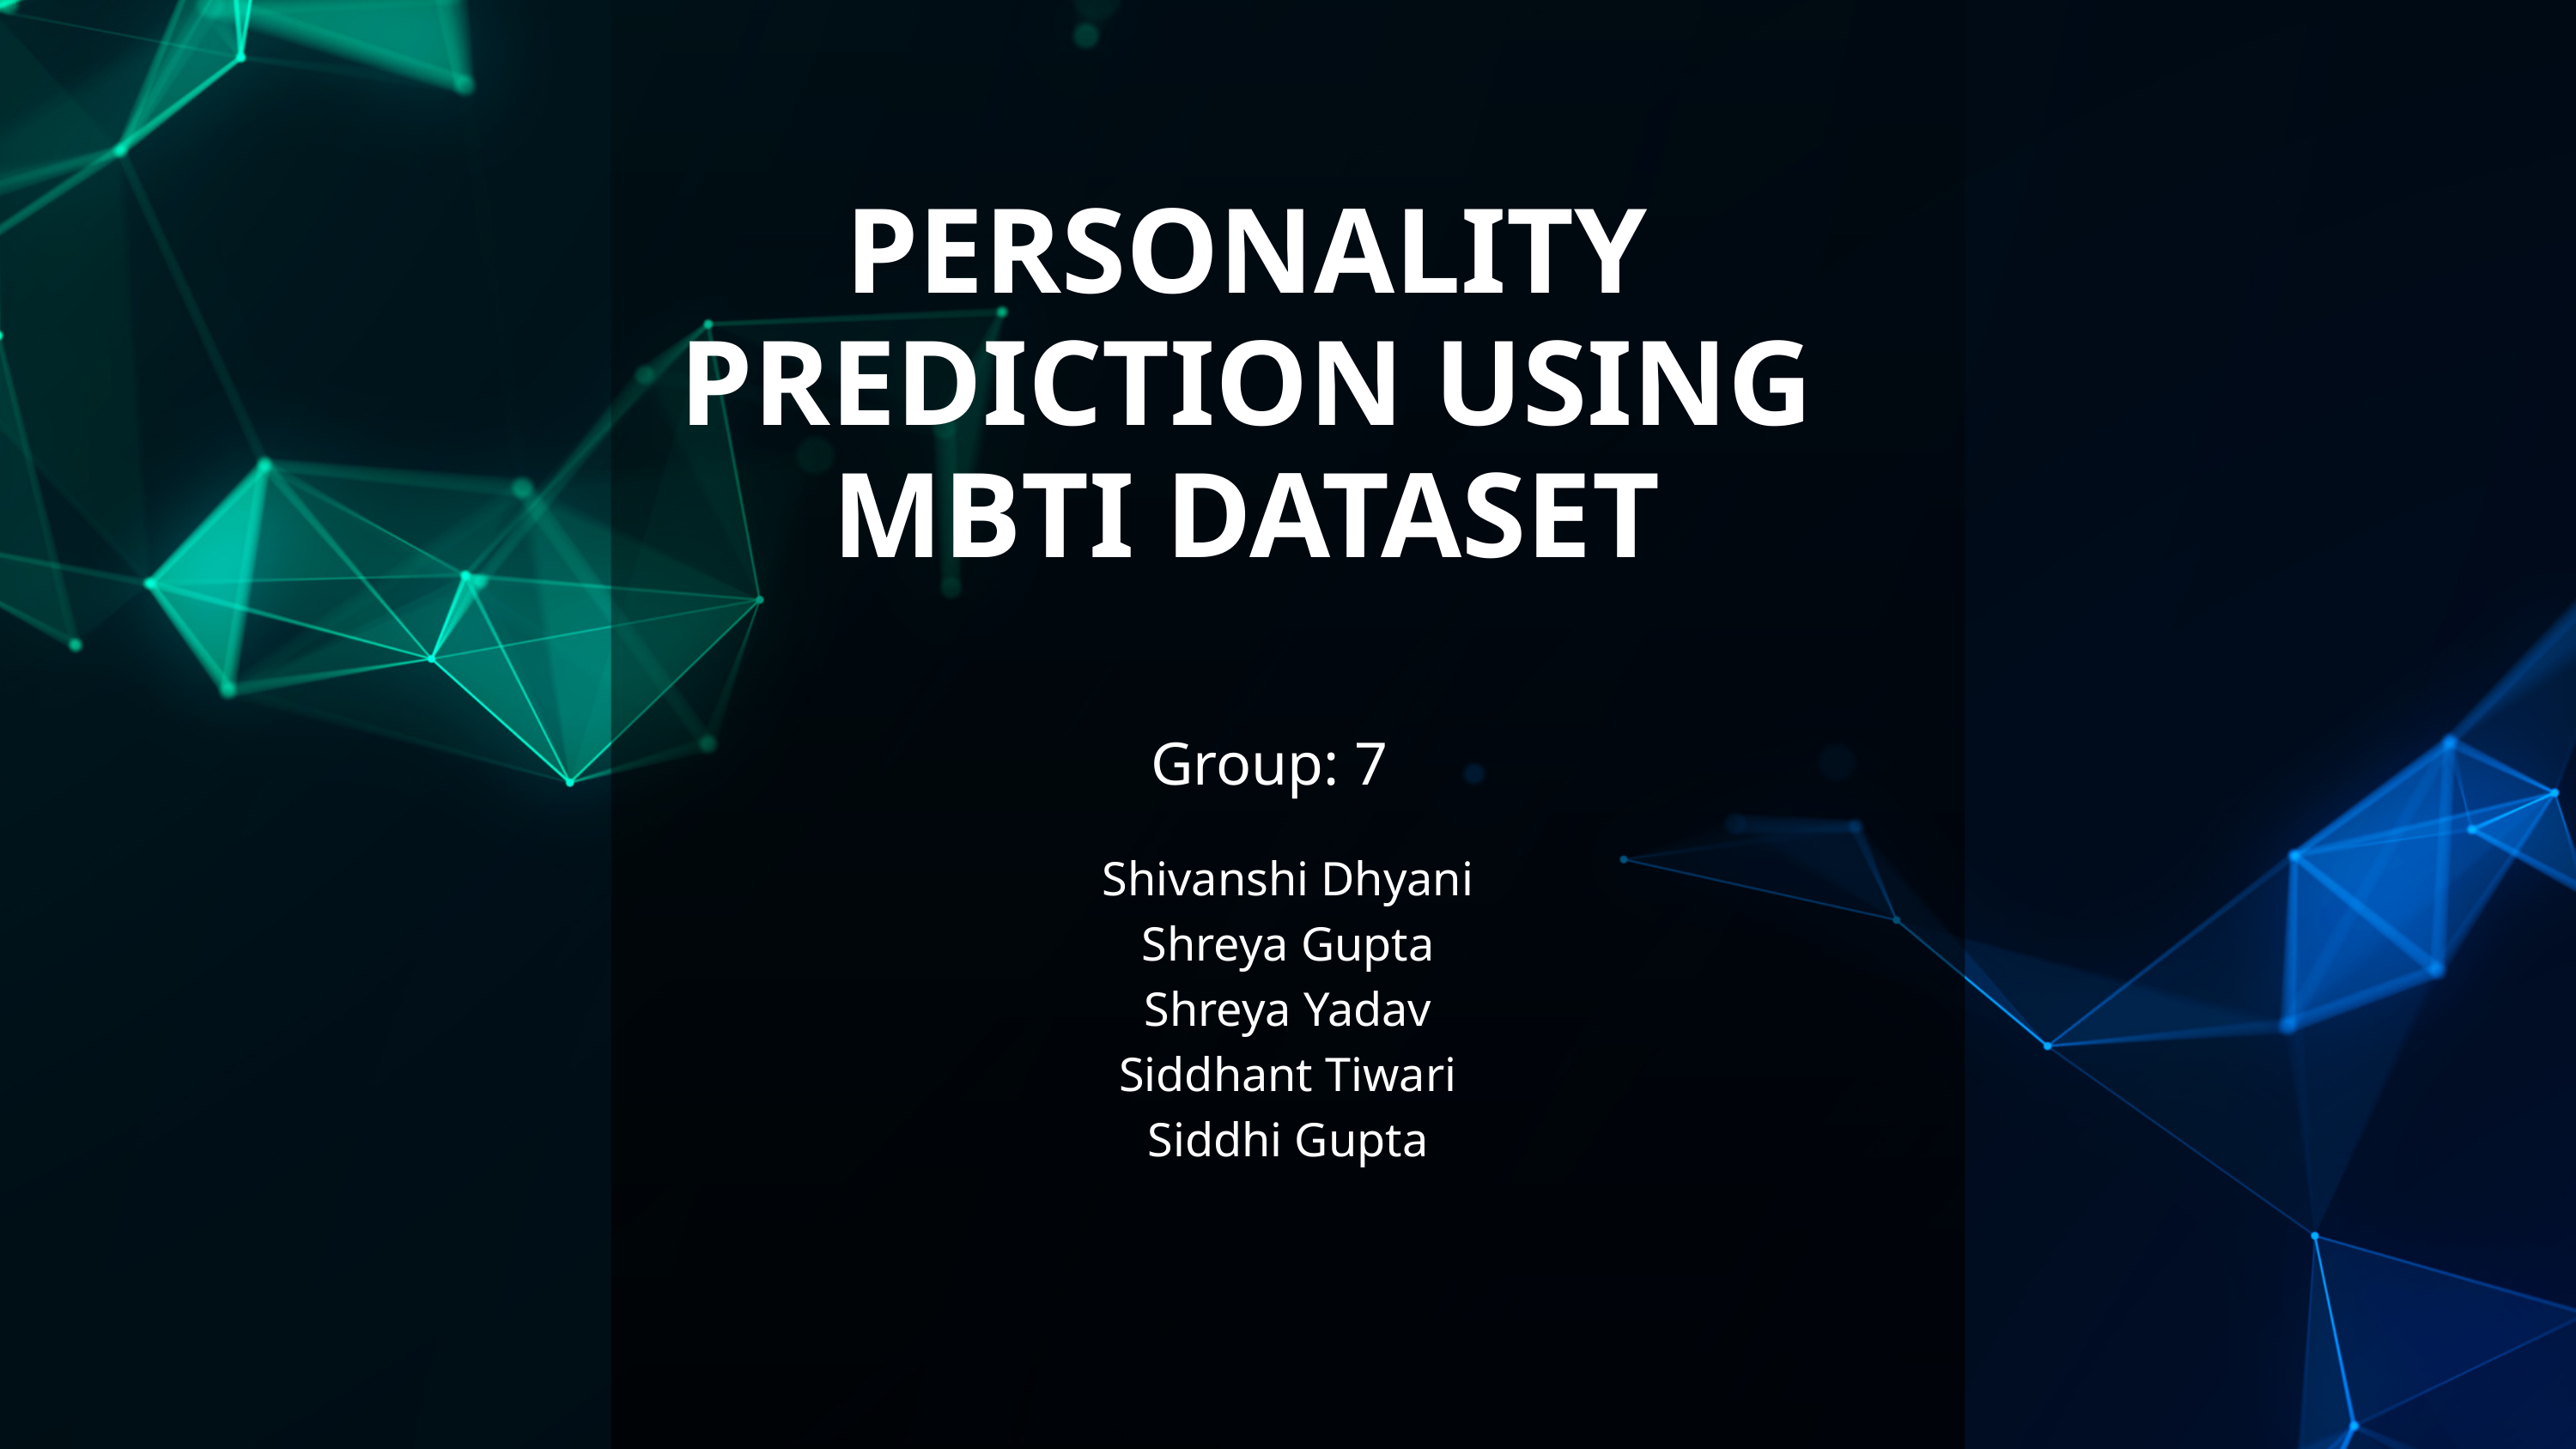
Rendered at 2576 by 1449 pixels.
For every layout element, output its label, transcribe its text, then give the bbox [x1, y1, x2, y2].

text_box [611, 0, 1965, 1449]
text_box PERSONALITY PREDICTION USING MBTI DATASET [654, 184, 1838, 581]
text_box Group: 7 [720, 714, 1820, 797]
text_box Shivanshi Dhyani Shreya Gupta Shreya Yadav Siddhant Tiwari Siddhi Gupta [1069, 840, 1507, 1166]
text_box [0, 0, 611, 1449]
text_box [1965, 0, 2576, 1449]
